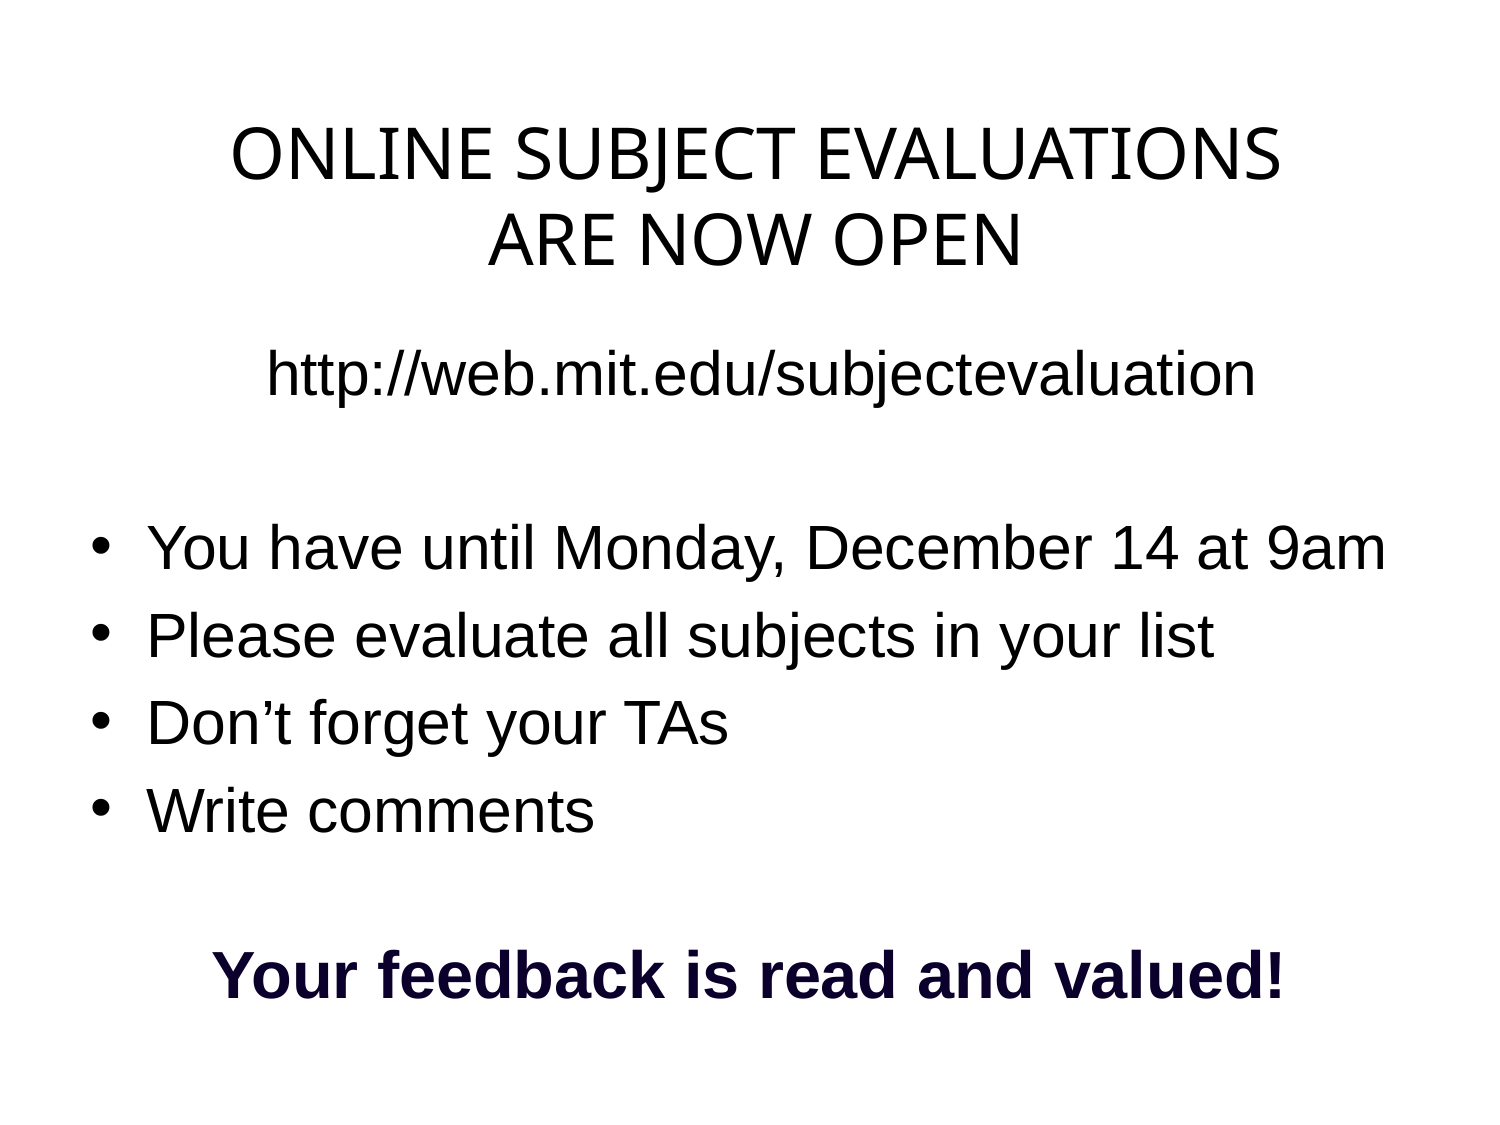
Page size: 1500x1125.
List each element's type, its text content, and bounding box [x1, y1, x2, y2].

title ONLINE SUBJECT EVALUATIONS ARE NOW OPEN [62, 99, 1450, 288]
list http://web.mit.edu/subjectevaluation You have until Monday, December 14 at 9am Please evaluate all subjects in your list Don’t forget your TAs Write comments [75, 324, 1450, 924]
text_box Your feedback is read and valued! [0, 924, 1500, 1020]
